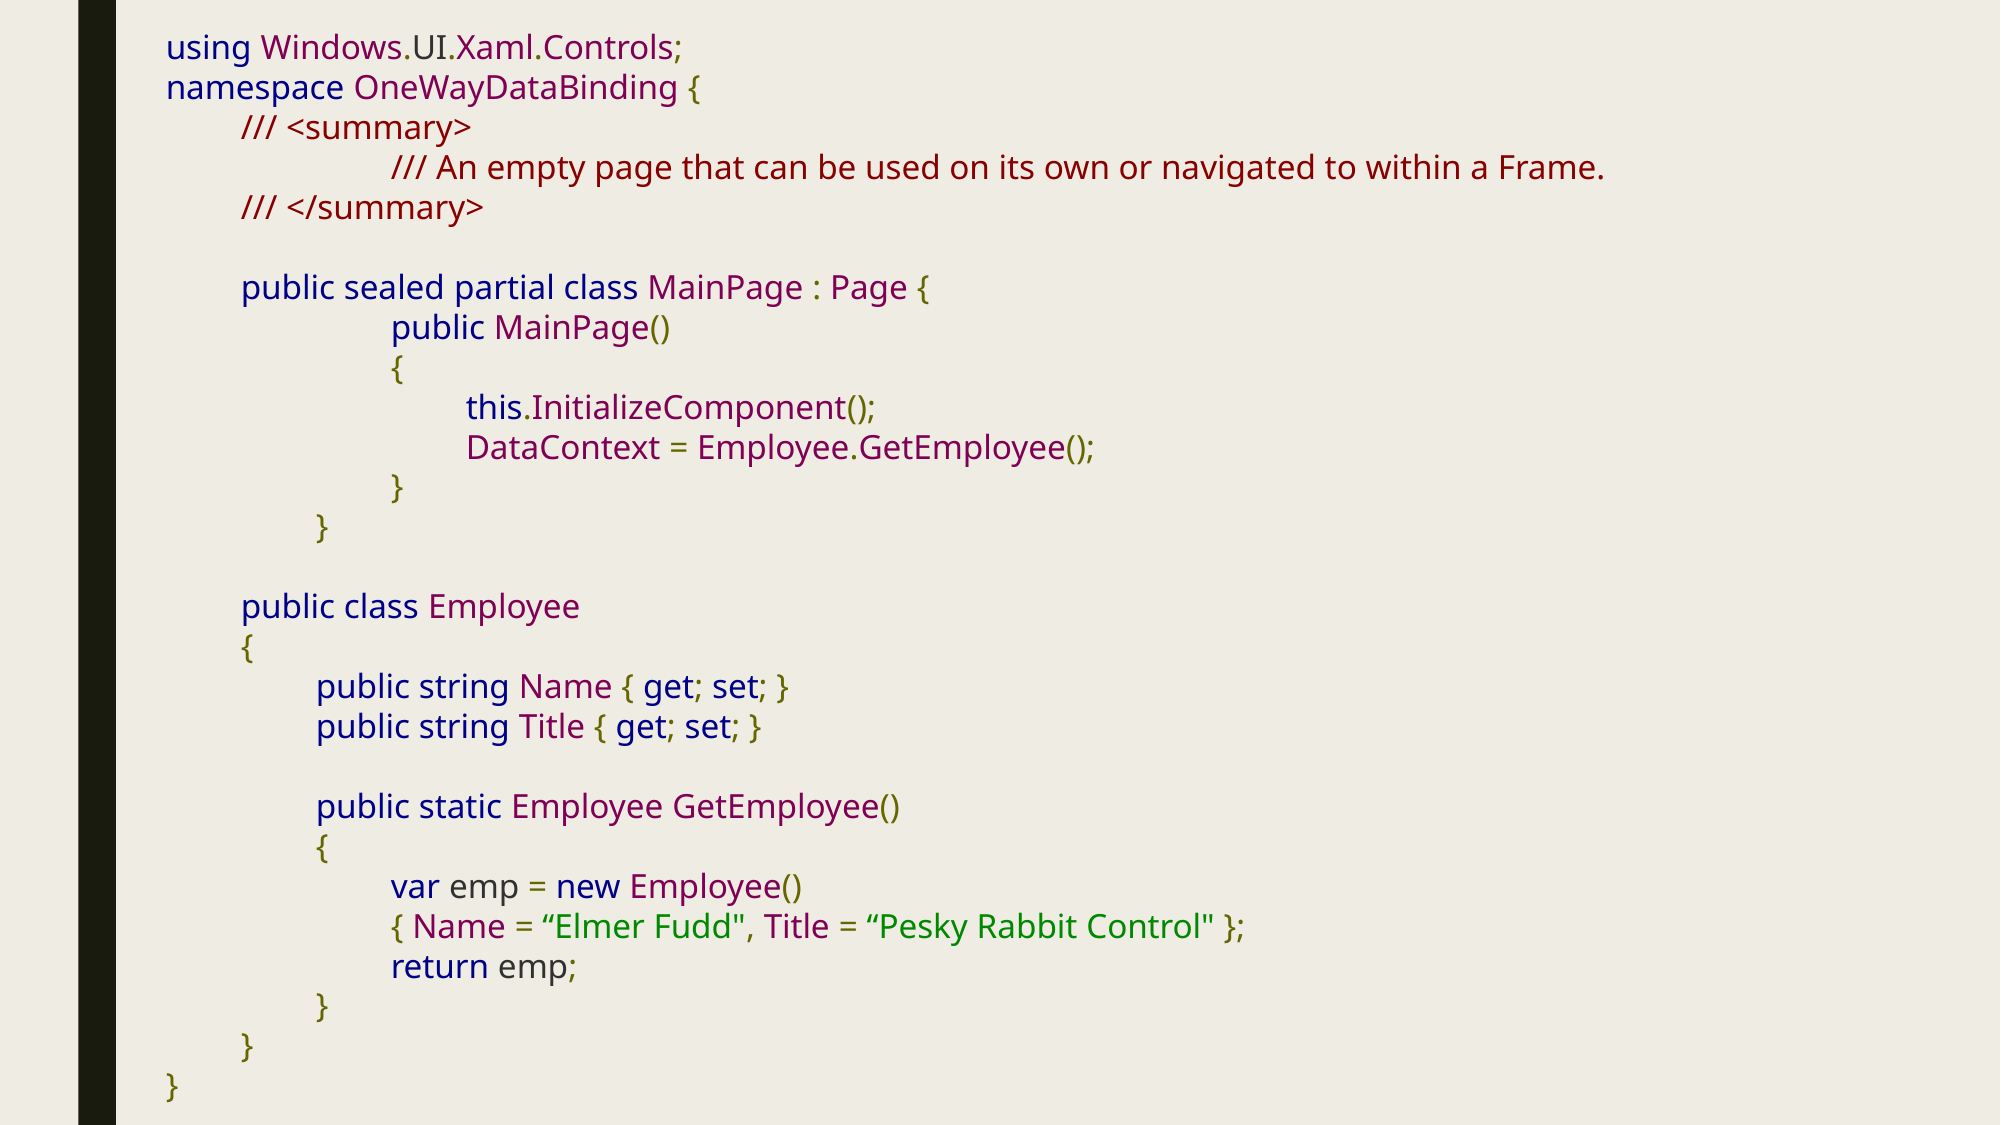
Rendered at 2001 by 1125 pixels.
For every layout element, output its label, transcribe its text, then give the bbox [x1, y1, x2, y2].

text_box using Windows.UI.Xaml.Controls; namespace OneWayDataBinding { /// <summary> /// An empty page that can be used on its own or navigated to within a Frame. /// </summary> public sealed partial class MainPage : Page { public MainPage() { this.InitializeComponent(); DataContext = Employee.GetEmployee(); } } public class Employee { public string Name { get; set; } public string Title { get; set; } public static Employee GetEmployee() { var emp = new Employee() { Name = “Elmer Fudd", Title = “Pesky Rabbit Control" }; return emp; } } } [165, 26, 1698, 1110]
